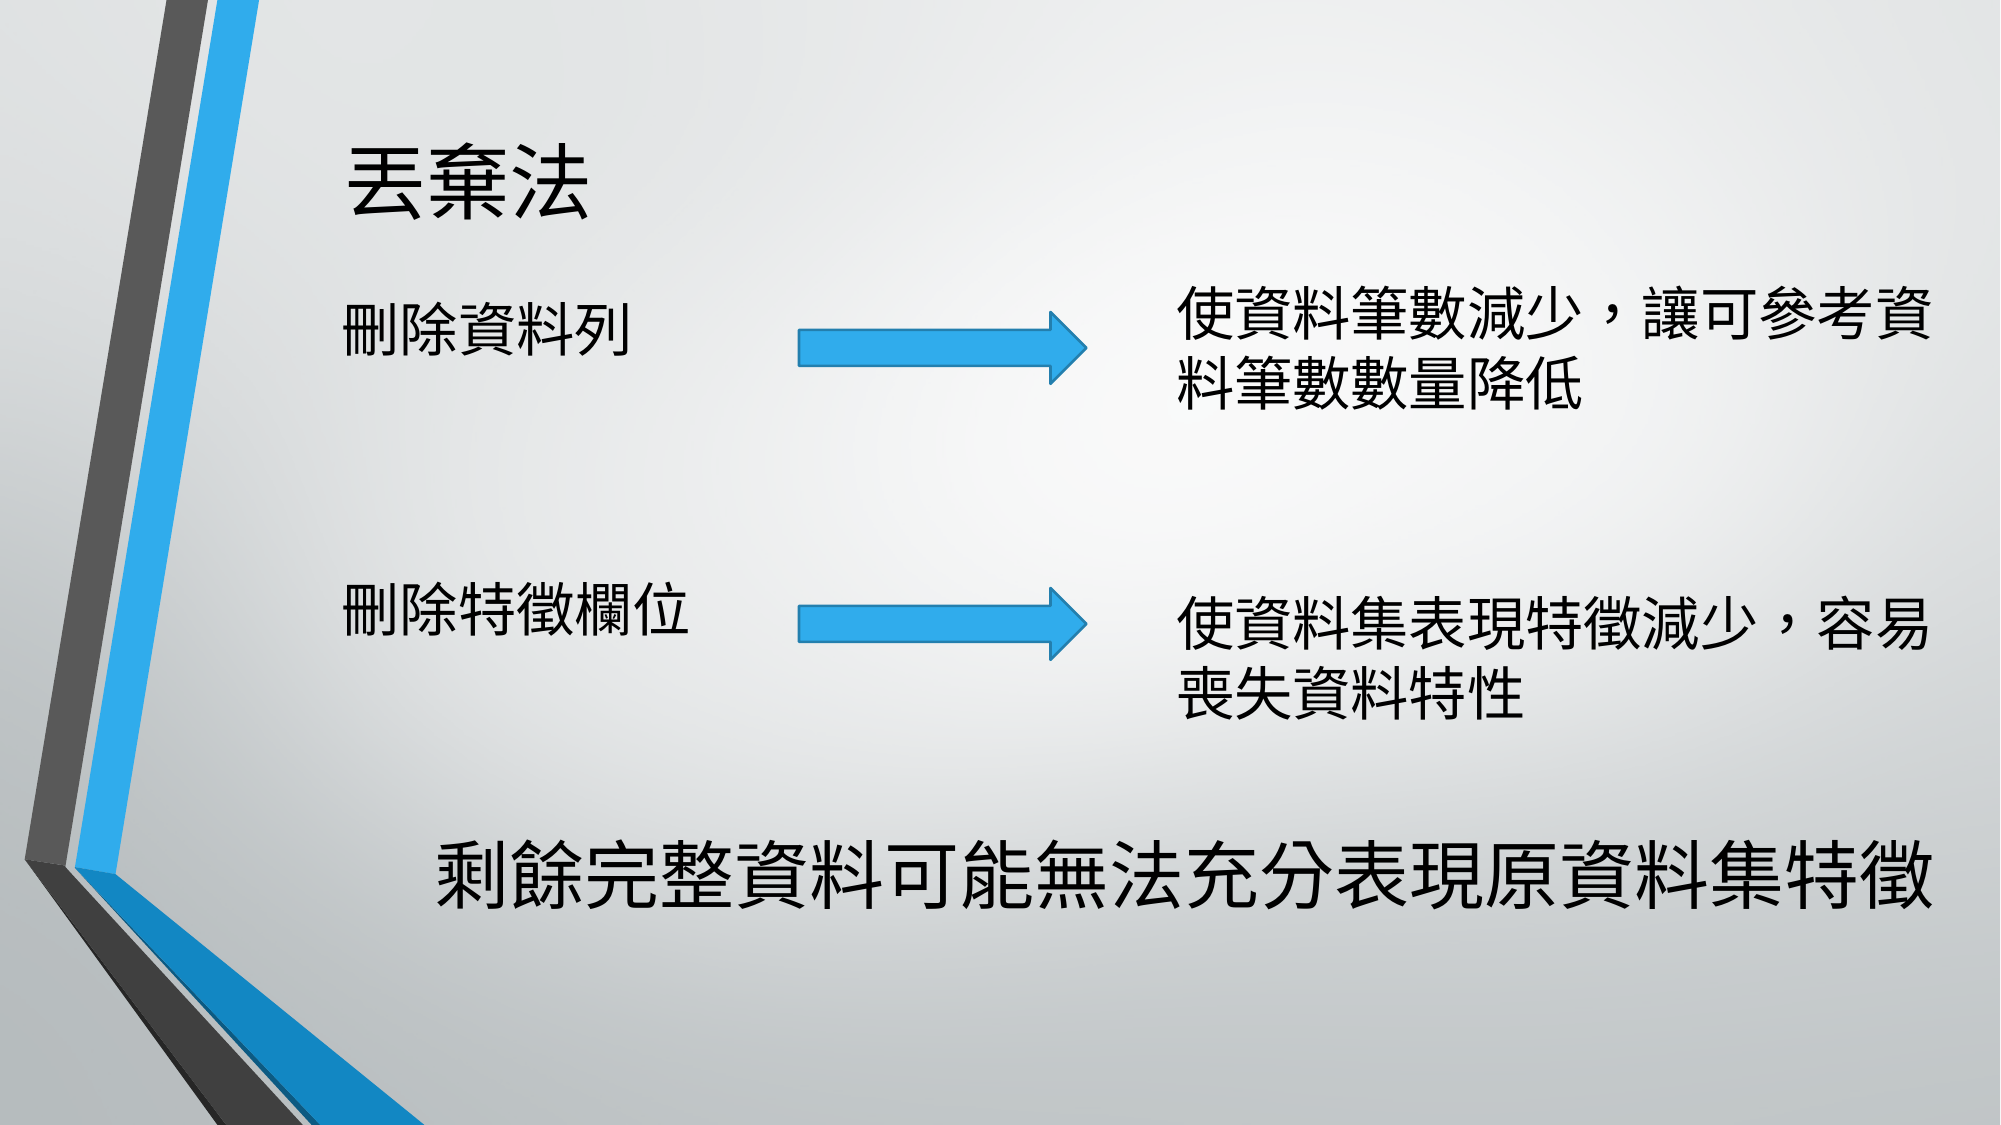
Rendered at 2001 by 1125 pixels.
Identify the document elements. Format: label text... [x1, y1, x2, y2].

text_box 剩餘完整資料可能無法充分表現原資料集特徵 [419, 821, 1974, 927]
text_box 使資料集表現特徵減少，容易喪失資料特性 [1161, 579, 1974, 735]
text_box 丟棄法 [328, 122, 608, 238]
text_box [797, 586, 1088, 662]
text_box [797, 310, 1088, 386]
text_box 使資料筆數減少，讓可參考資料筆數數量降低 [1161, 269, 1974, 425]
text_box 刪除資料列 刪除特徵欄位 [326, 285, 1030, 651]
